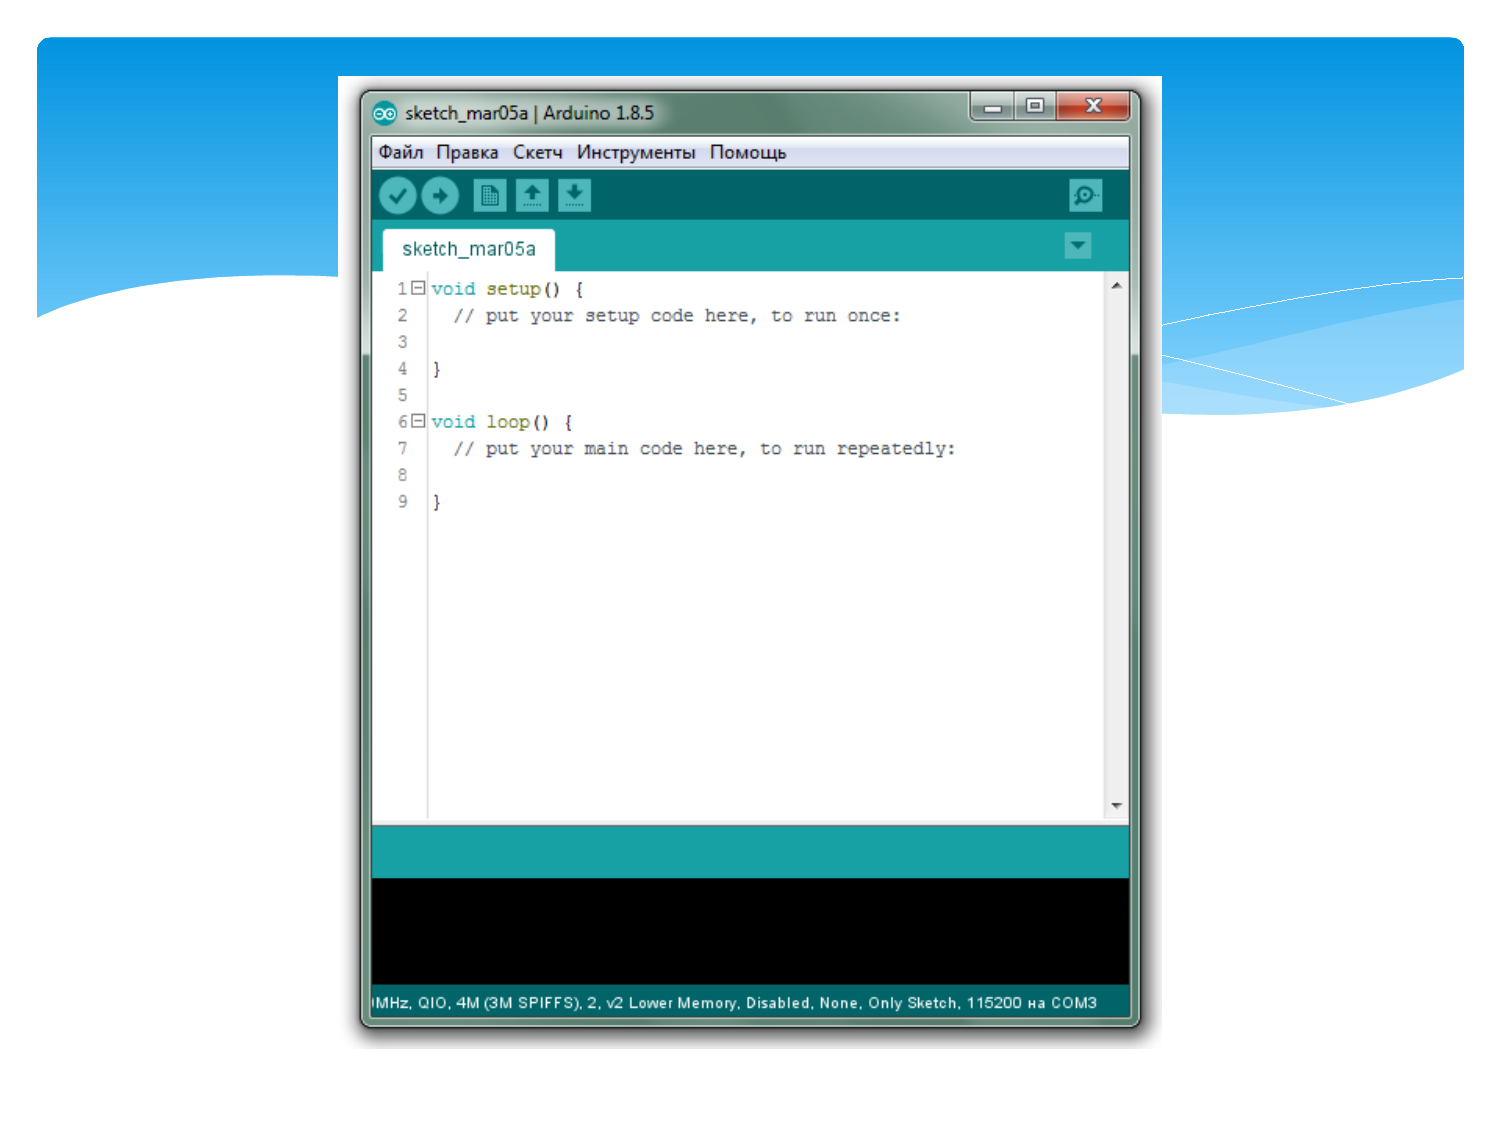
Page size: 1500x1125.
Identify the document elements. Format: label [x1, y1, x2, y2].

picture [337, 77, 1162, 1049]
